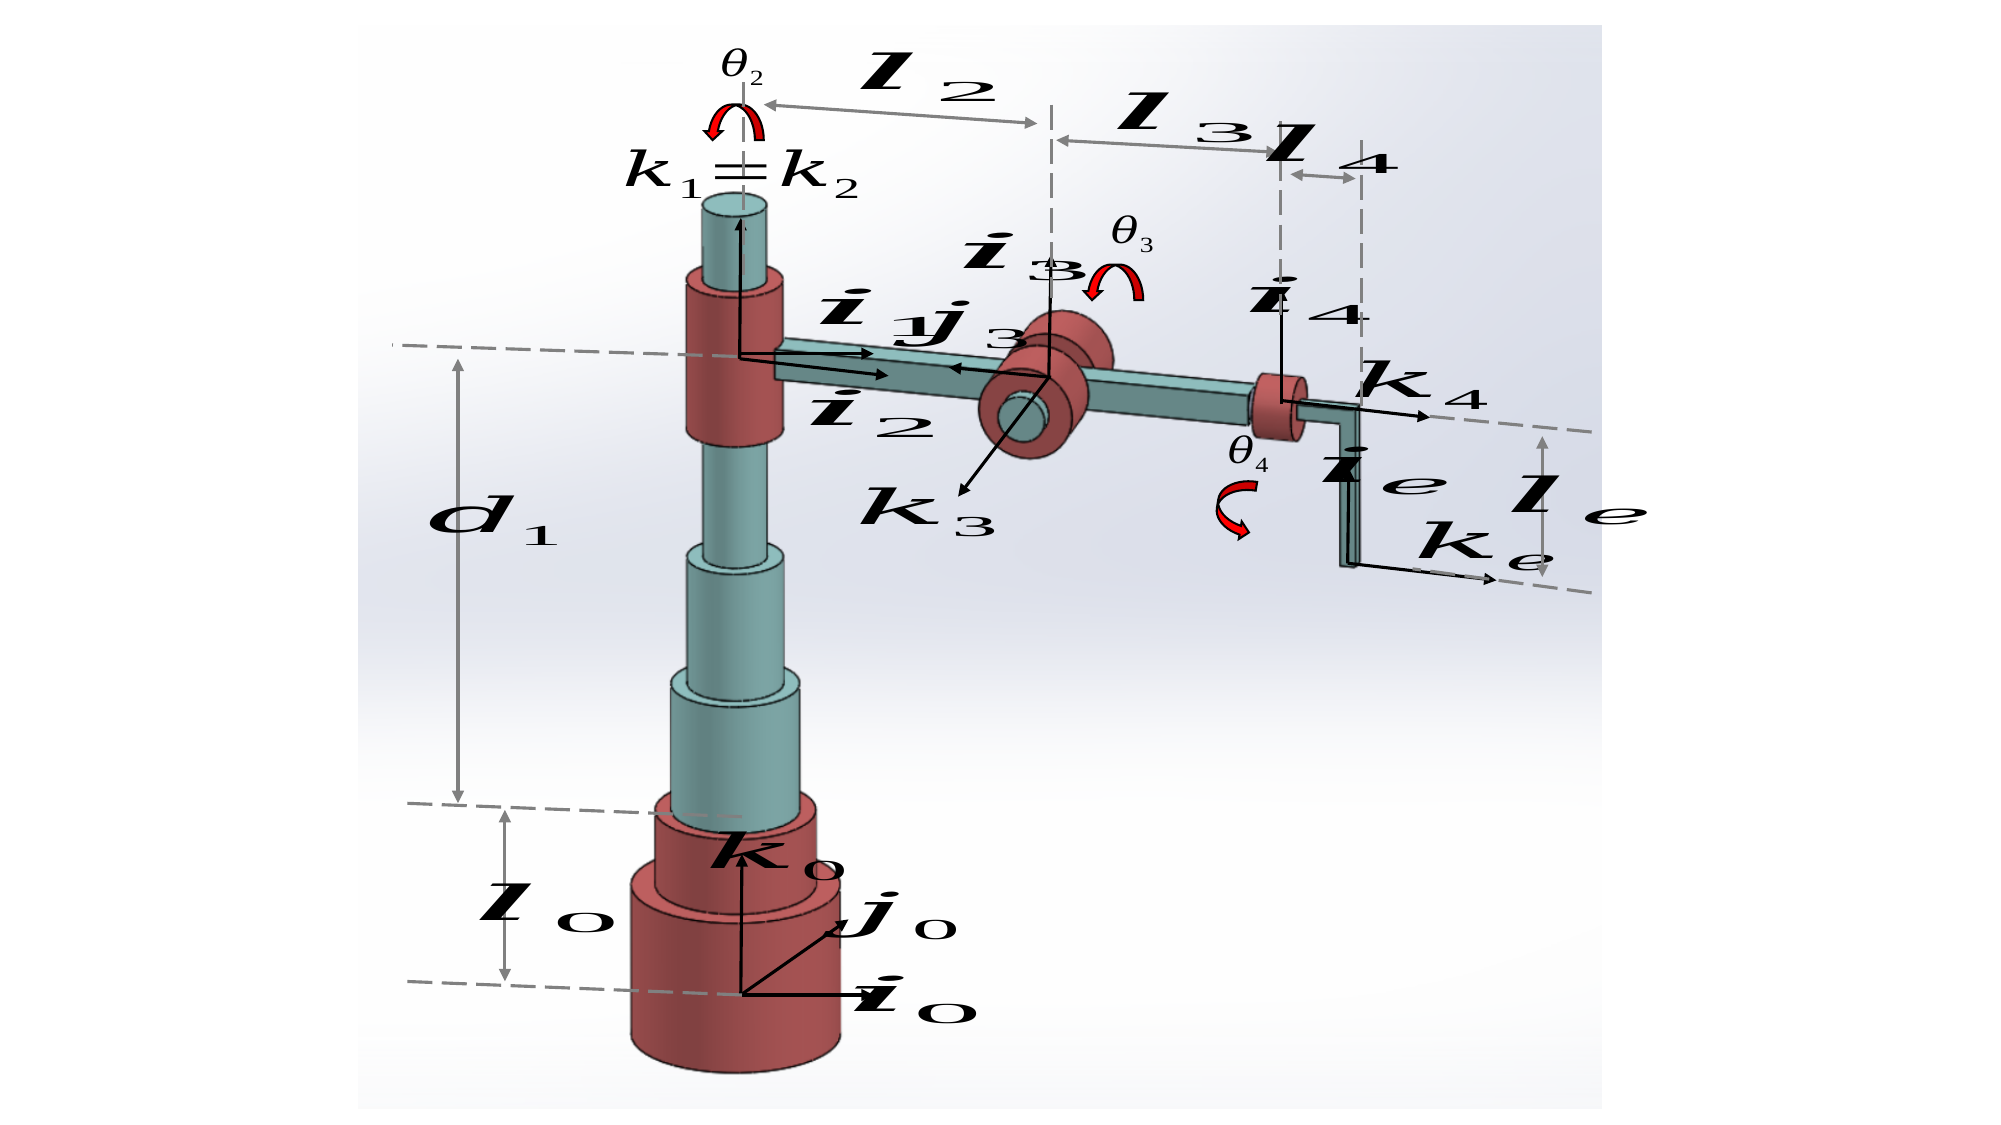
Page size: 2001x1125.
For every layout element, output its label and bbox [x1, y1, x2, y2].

text_box [1347, 563, 1497, 581]
text_box [401, 981, 743, 995]
text_box [740, 919, 849, 995]
picture [358, 25, 1602, 1109]
text_box [948, 367, 1052, 378]
text_box [392, 345, 738, 357]
text_box [763, 104, 1038, 124]
text_box [1048, 254, 1052, 367]
text_box [958, 378, 1050, 497]
text_box [1056, 140, 1279, 153]
text_box [1281, 400, 1431, 418]
text_box [1423, 415, 1592, 433]
text_box [1290, 174, 1356, 179]
text_box [1412, 568, 1592, 593]
text_box [739, 358, 889, 376]
text_box [401, 803, 743, 817]
